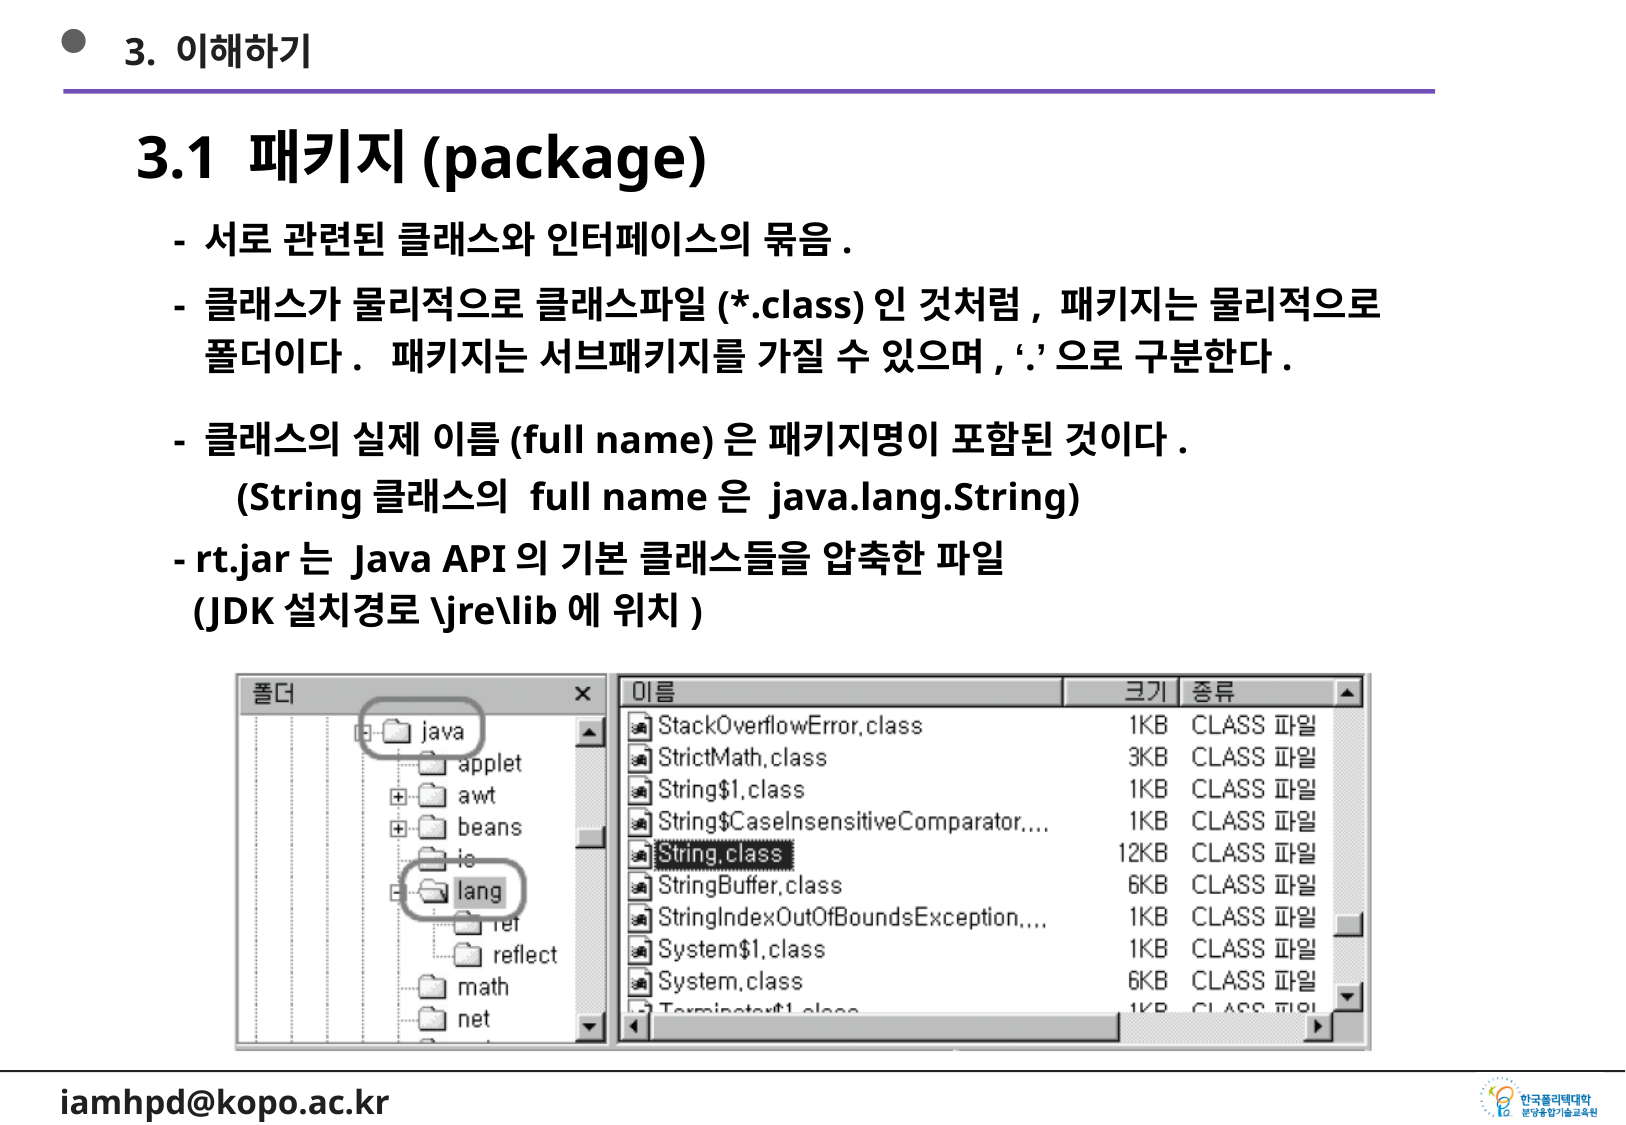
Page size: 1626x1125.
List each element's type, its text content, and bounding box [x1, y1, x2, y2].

picture [1476, 1072, 1604, 1125]
text_box - 클래스가 물리적으로 클래스파일(*.class)인 것처럼, 패키지는 물리적으로 폴더이다. 패키지는 서브패키지를 가질 수 있으며, ‘.’으로 구분한다. [139, 273, 1551, 386]
picture [227, 665, 1380, 1058]
text_box - 클래스의 실제 이름(full name)은 패키지명이 포함된 것이다. [139, 408, 1551, 468]
text_box (String클래스의 full name은 java.lang.String) [221, 468, 1161, 526]
text_box 3.1 패키지(package) [121, 112, 1527, 198]
text_box - 서로 관련된 클래스와 인터페이스의 묶음. [139, 208, 1551, 268]
text_box - rt.jar는 Java API의 기본 클래스들을 압축한 파일 (JDK설치경로\jre\lib에 위치) [139, 527, 1551, 640]
text_box 3. 이해하기 [109, 20, 943, 93]
